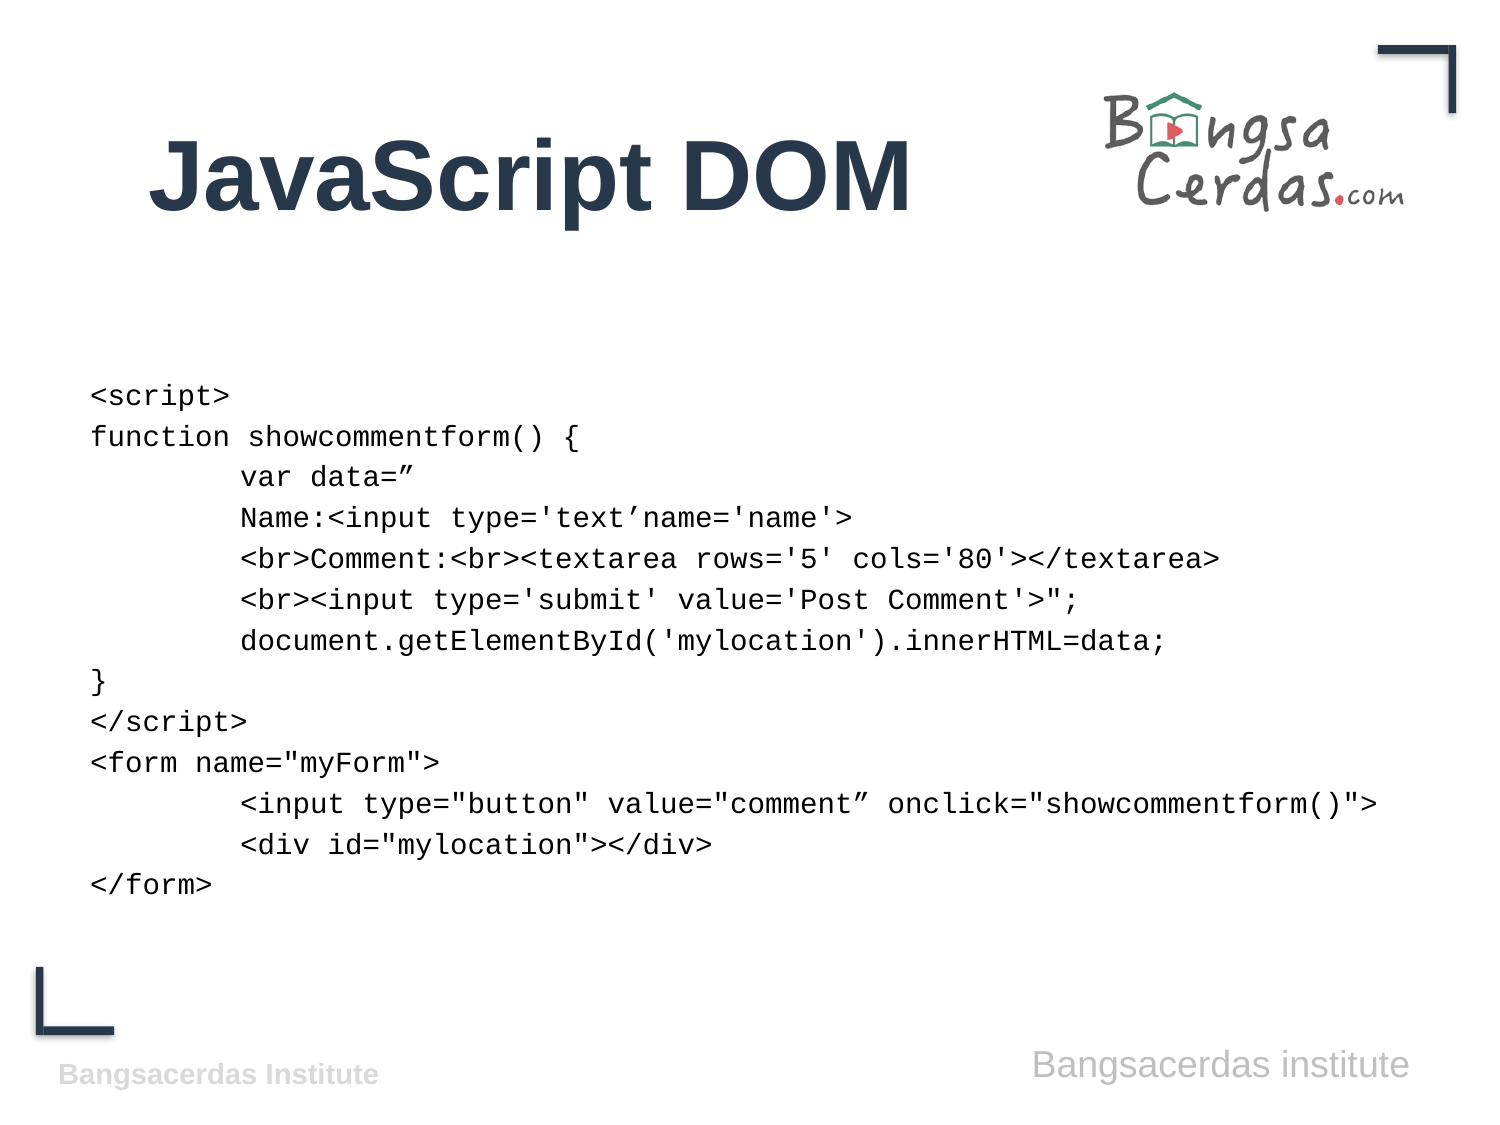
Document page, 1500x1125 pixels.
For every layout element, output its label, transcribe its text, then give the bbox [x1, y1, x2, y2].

list <script> function showcommentform() { var data=” Name:<input type='text’name='name'> <br>Comment:<br><textarea rows='5' cols='80'></textarea> <br><input type='submit' value='Post Comment'>"; document.getElementById('mylocation').innerHTML=data; } </script> <form name="myForm"> <input type="button" value="comment” onclick="showcommentform()"> <div id="mylocation"></div> </form> [75, 368, 1425, 1005]
list <script> var a=20; if(a==10){ document.write("a is equal to 10"); } else if(a==15){ document.write("a is equal to 15"); } else if(a==20){ document.write("a is equal to 20"); } else{ document.write("a is not equal to 10, 15 or 20"); } </script> [1074, 89, 1425, 212]
title JavaScript DOM [75, 45, 988, 297]
